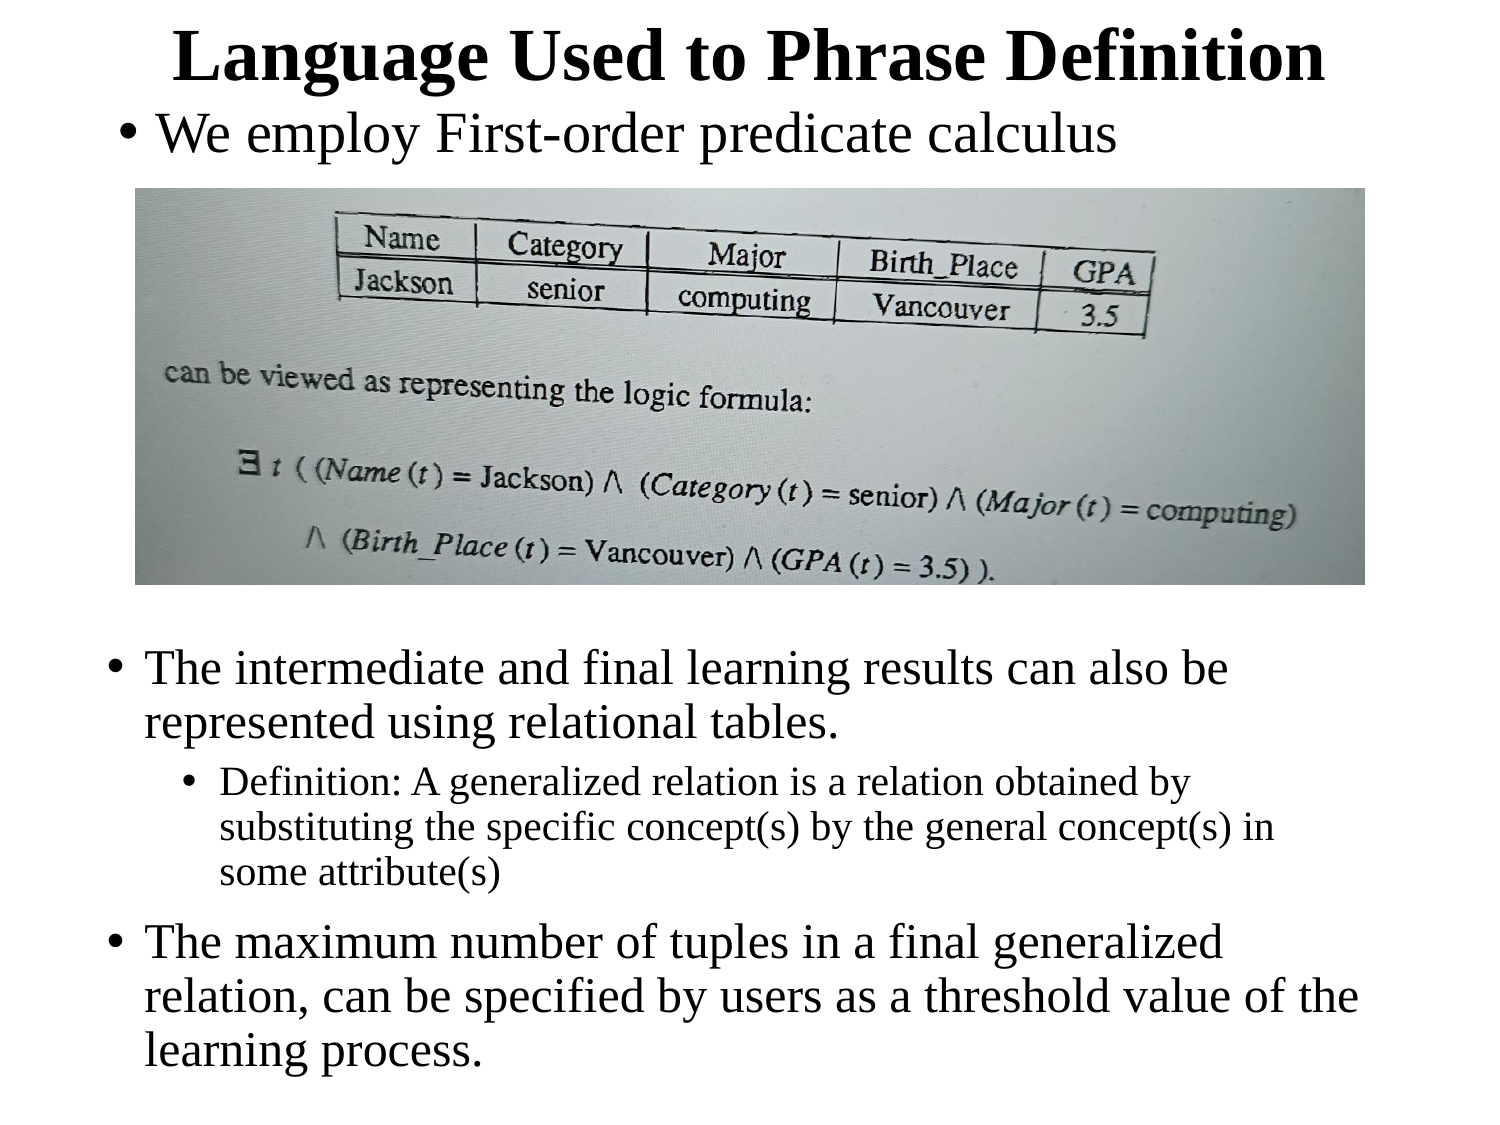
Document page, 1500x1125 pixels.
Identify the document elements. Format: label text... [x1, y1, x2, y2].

title Language Used to Phrase Definition [103, 0, 1397, 94]
list We employ First-order predicate calculus [103, 94, 1397, 229]
picture [135, 188, 1365, 585]
text_box The intermediate and final learning results can also be represented using relational tables. Definition: A generalized relation is a relation obtained by substituting the specific concept(s) by the general concept(s) in some attribute(s) The maximum number of tuples in a final generalized relation, can be specified by users as a threshold value of the learning process. [91, 634, 1386, 1076]
